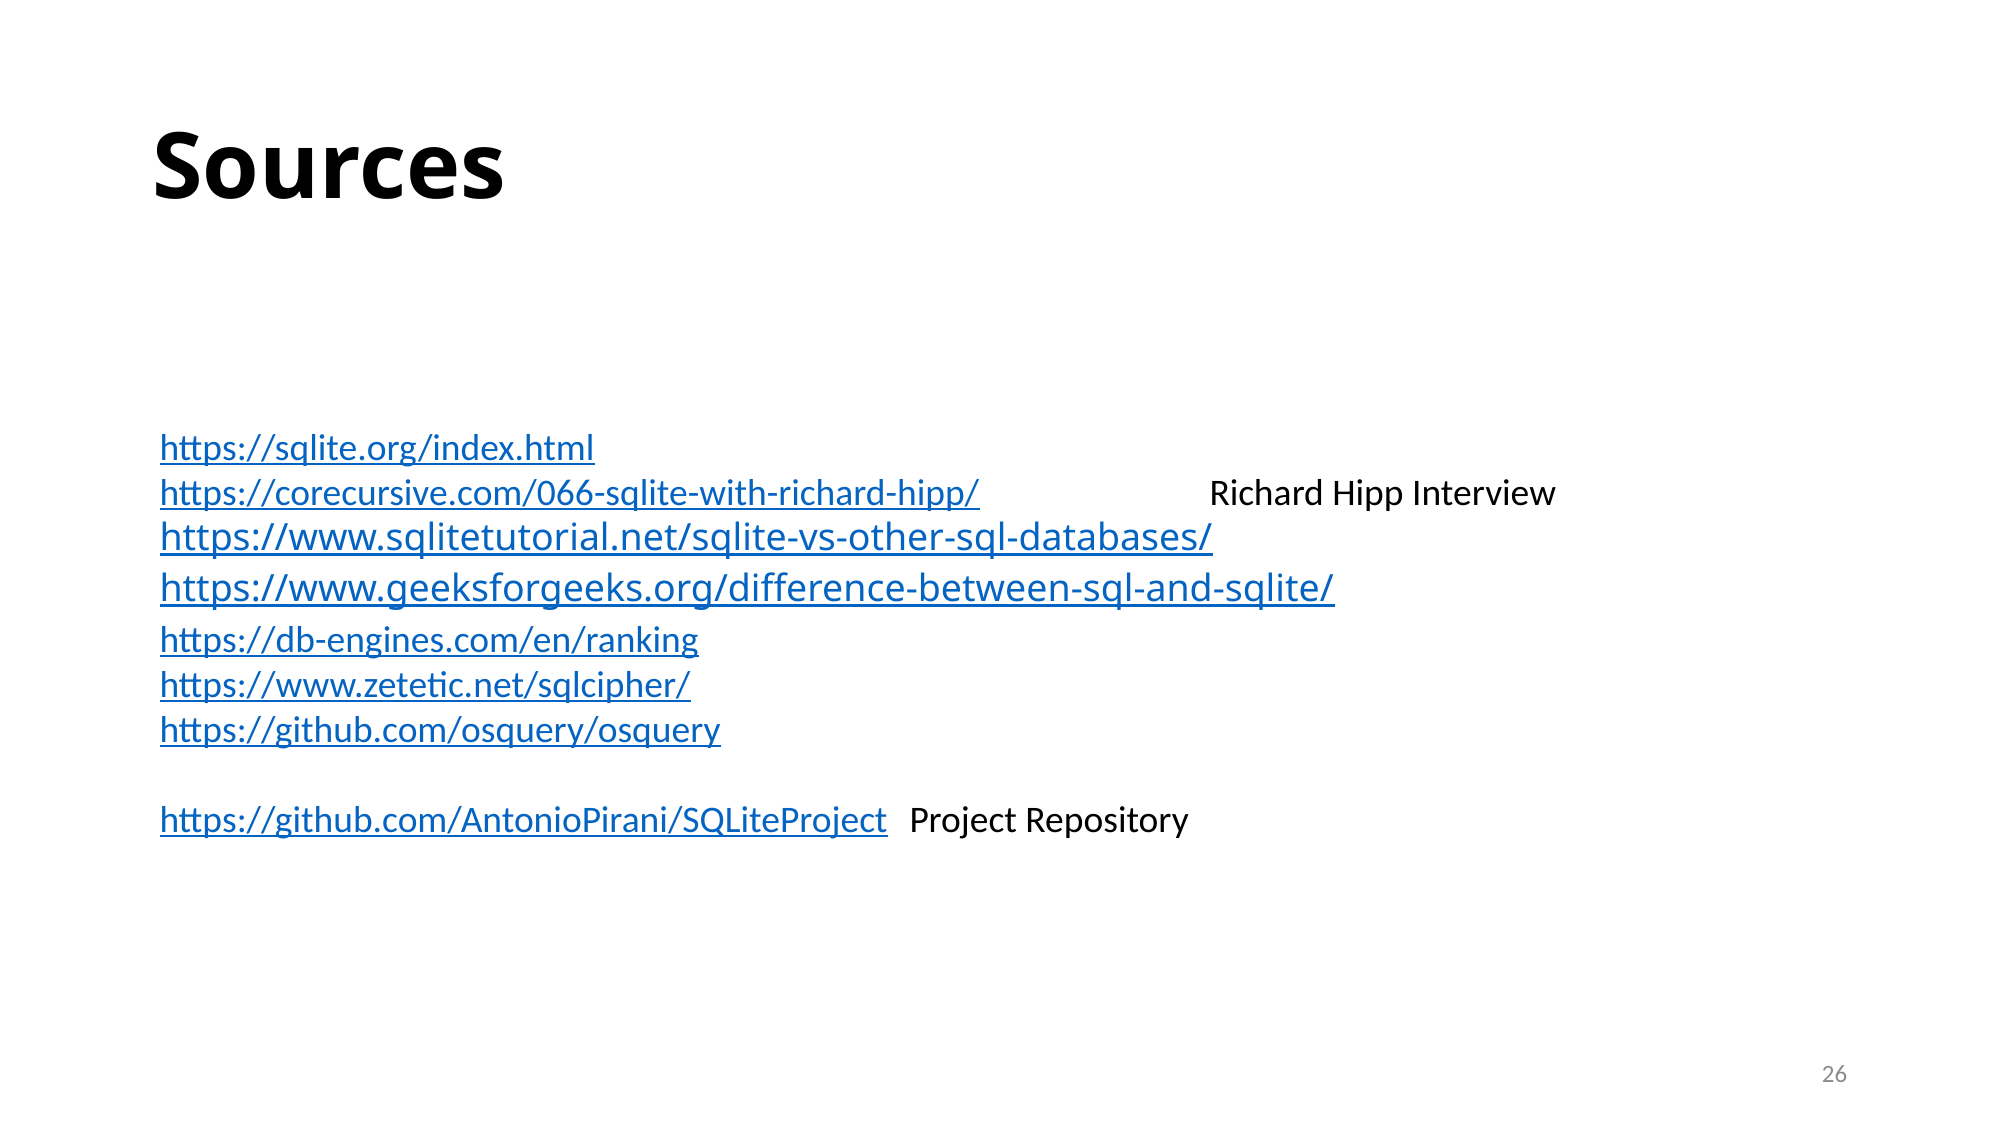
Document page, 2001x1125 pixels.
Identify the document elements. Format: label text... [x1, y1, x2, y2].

slide_number 26 [1412, 1042, 1863, 1103]
text_box https://sqlite.org/index.html https://corecursive.com/066-sqlite-with-richard-hipp/ Richard Hipp Interview https://www.sqlitetutorial.net/sqlite-vs-other-sql-databases/ https://www.geeksforgeeks.org/difference-between-sql-and-sqlite/ https://db-engines.com/en/ranking https://www.zetetic.net/sqlcipher/ https://github.com/osquery/osquery https://github.com/AntonioPirani/SQLiteProject Project Repository [144, 415, 1572, 893]
title Sources [137, 59, 1863, 278]
